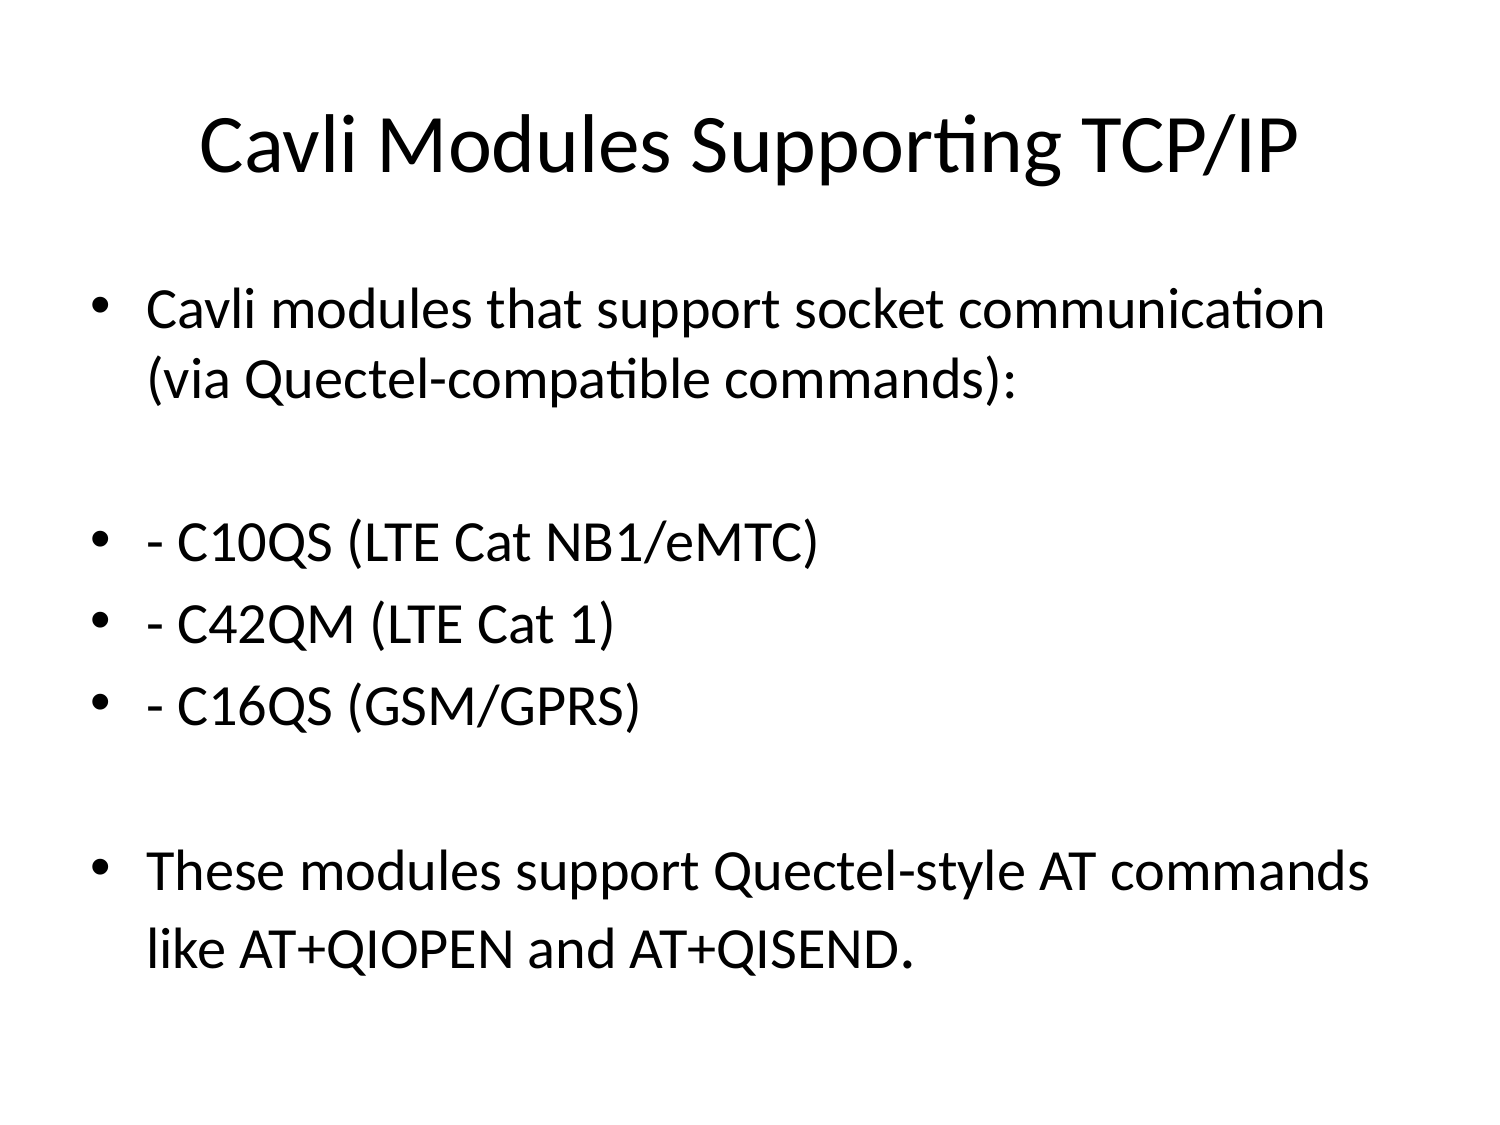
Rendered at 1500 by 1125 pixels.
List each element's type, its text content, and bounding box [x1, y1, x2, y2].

title Cavli Modules Supporting TCP/IP [75, 45, 1425, 233]
list Cavli modules that support socket communication (via Quectel-compatible commands): - C10QS (LTE Cat NB1/eMTC) - C42QM (LTE Cat 1) - C16QS (GSM/GPRS) These modules support Quectel-style AT commands like AT+QIOPEN and AT+QISEND. [75, 262, 1425, 1005]
